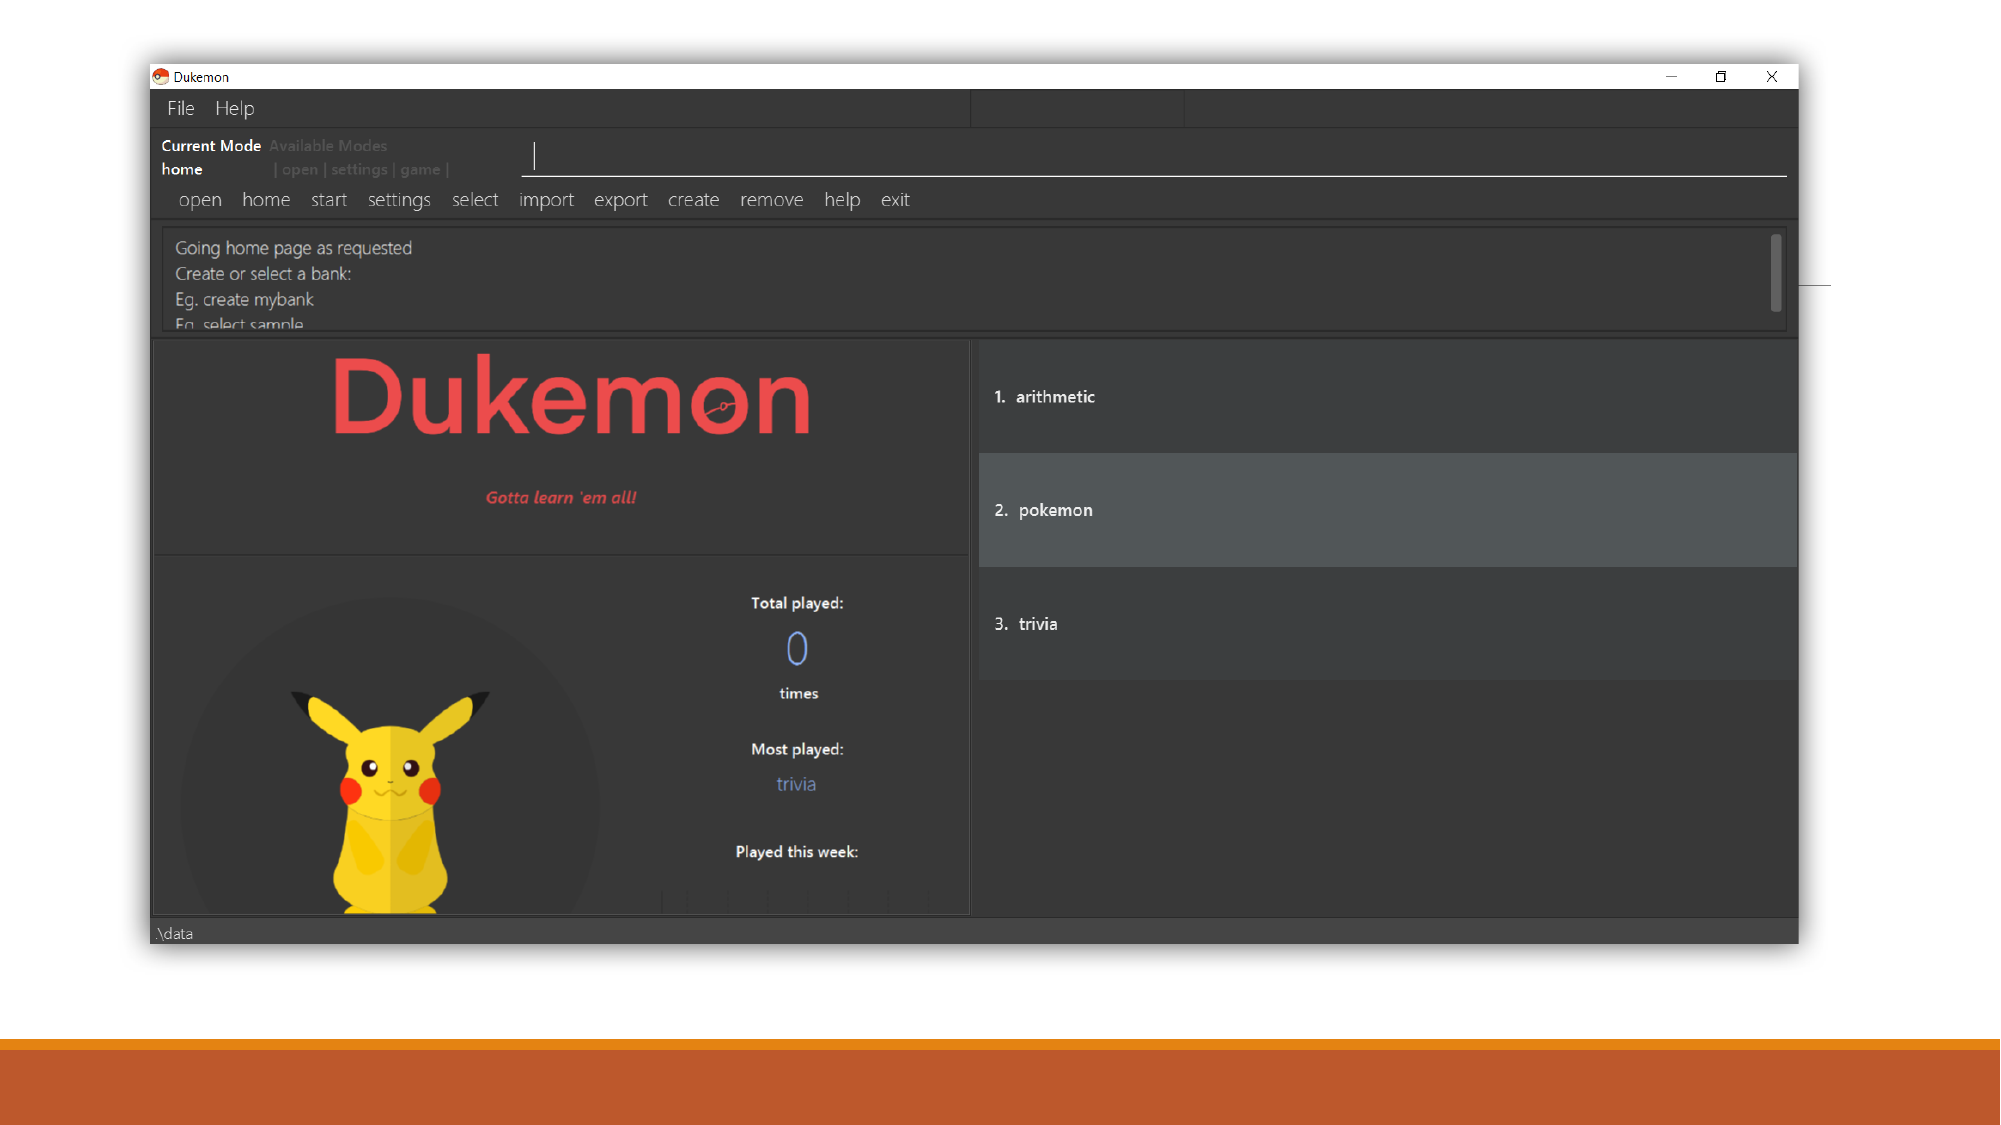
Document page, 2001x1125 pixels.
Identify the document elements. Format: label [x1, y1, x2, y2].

picture [149, 64, 1800, 944]
